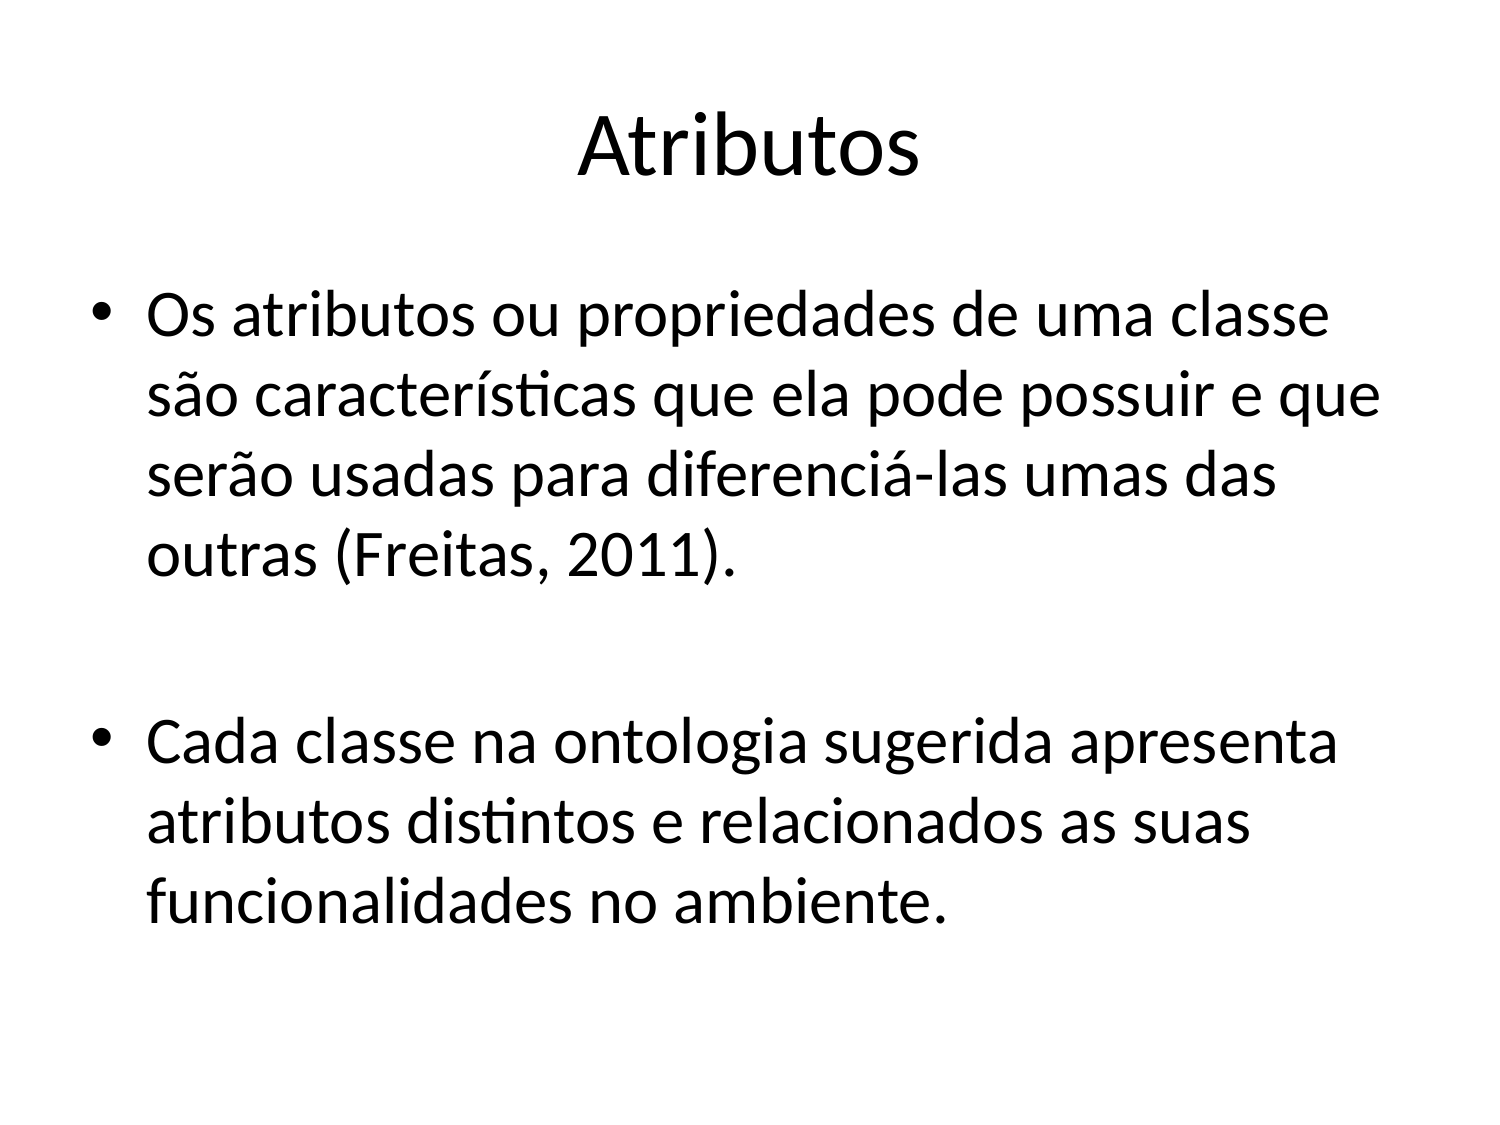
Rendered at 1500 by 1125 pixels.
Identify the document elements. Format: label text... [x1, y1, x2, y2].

title Atributos [75, 45, 1425, 233]
list Os atributos ou propriedades de uma classe são características que ela pode possuir e que serão usadas para diferenciá-las umas das outras (Freitas, 2011). Cada classe na ontologia sugerida apresenta atributos distintos e relacionados as suas funcionalidades no ambiente. [75, 262, 1425, 1005]
